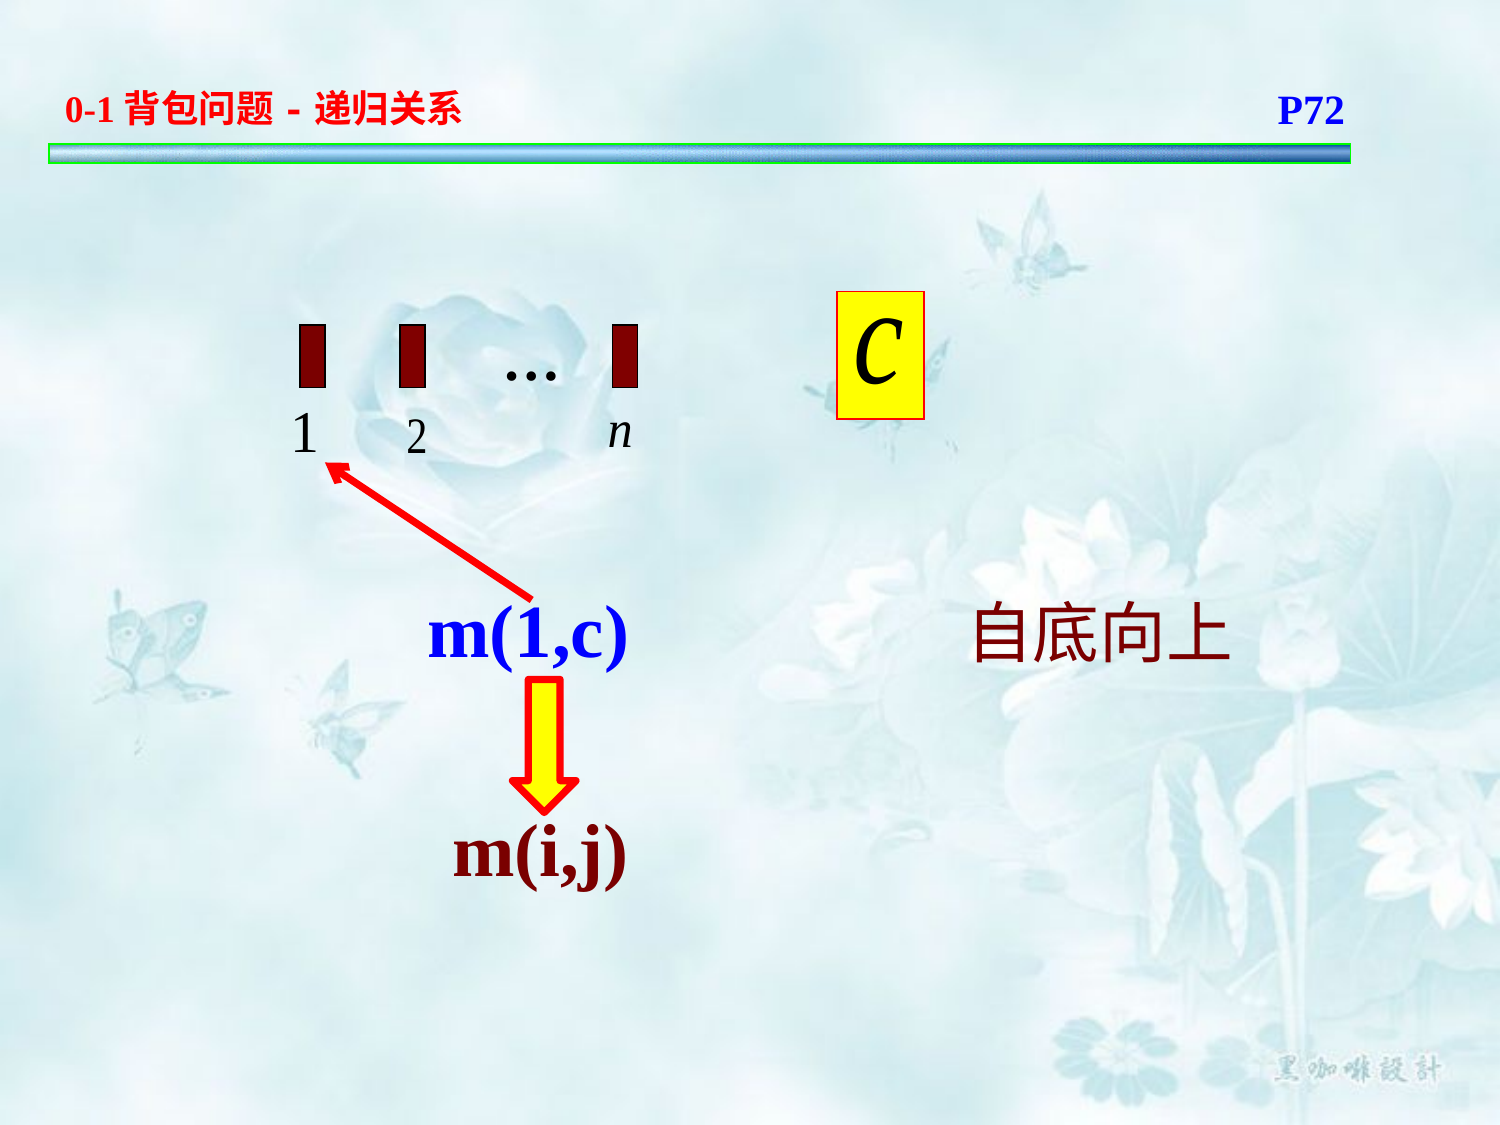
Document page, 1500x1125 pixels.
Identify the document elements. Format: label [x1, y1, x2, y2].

picture [0, 0, 1500, 1125]
text_box [599, 412, 643, 462]
text_box [324, 462, 532, 601]
text_box [287, 398, 322, 463]
text_box [399, 406, 436, 460]
text_box [837, 291, 924, 419]
